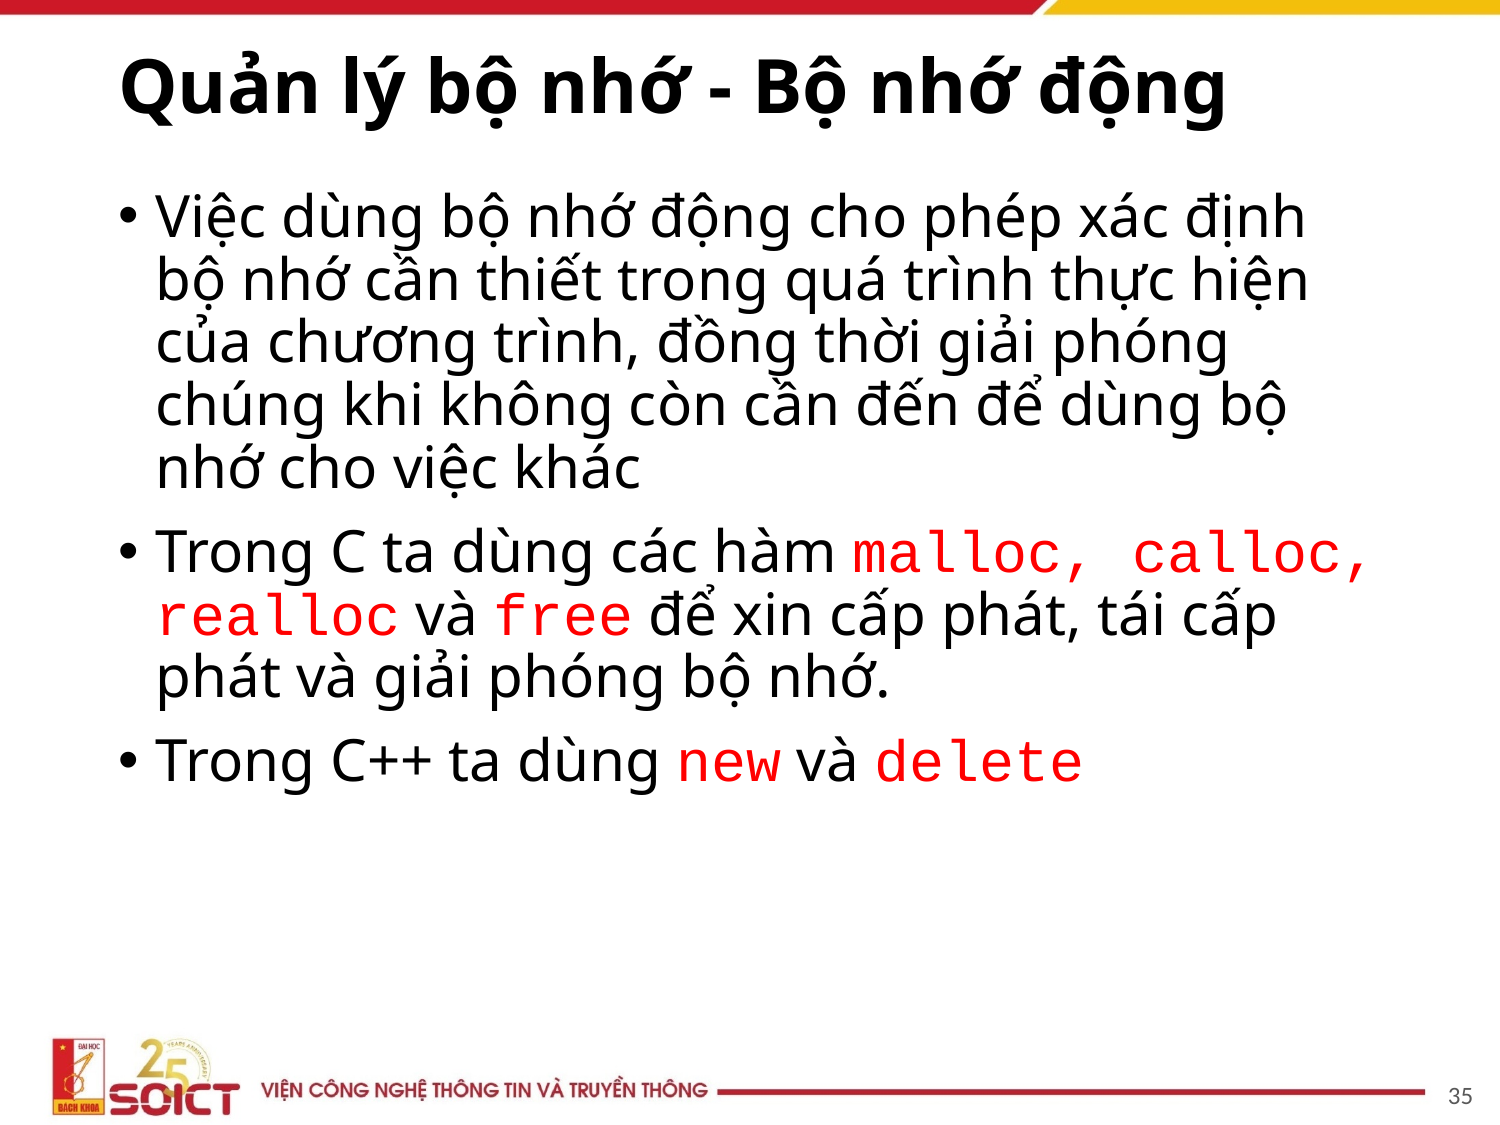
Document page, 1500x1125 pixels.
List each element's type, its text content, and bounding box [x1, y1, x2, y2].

slide_number 35 [1300, 1065, 1489, 1125]
title Quản lý bộ nhớ - Bộ nhớ động [103, 24, 1397, 155]
list Việc dùng bộ nhớ động cho phép xác định bộ nhớ cần thiết trong quá trình thực hiện của chương trình, đồng thời giải phóng chúng khi không còn cần đến để dùng bộ nhớ cho việc khác Trong C ta dùng các hàm malloc, calloc, realloc và free để xin cấp phát, tái cấp phát và giải phóng bộ nhớ. Trong C++ ta dùng new và delete [103, 179, 1397, 997]
picture [0, 0, 1500, 1125]
